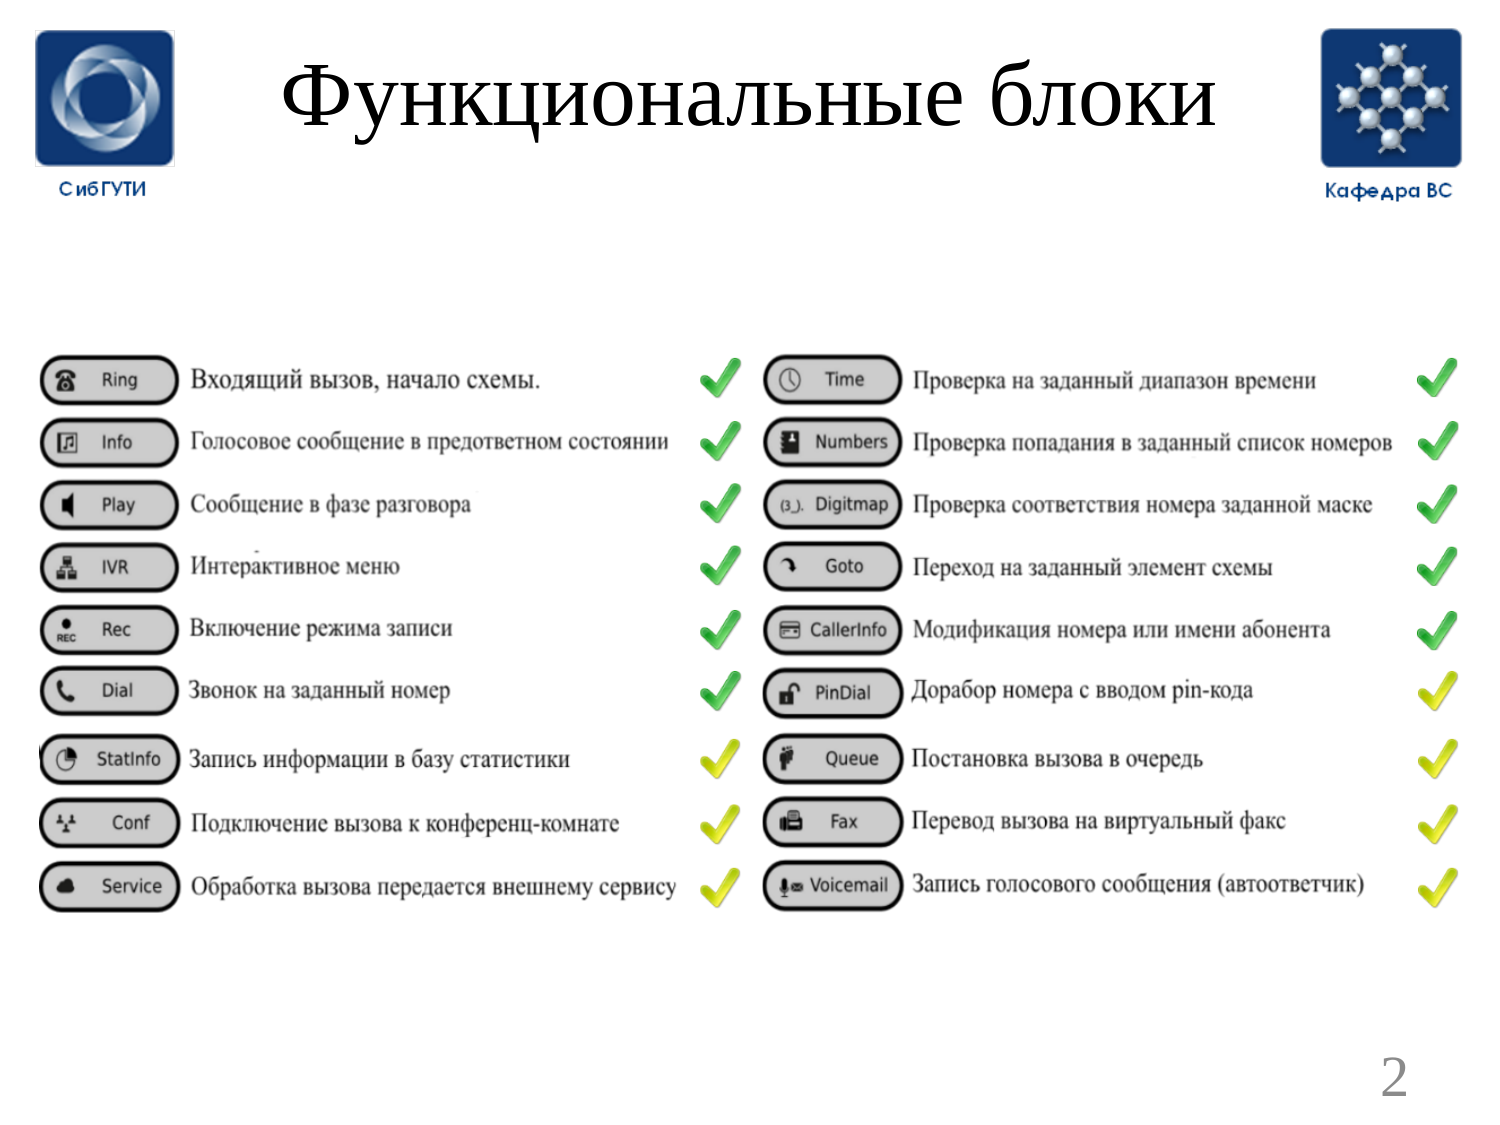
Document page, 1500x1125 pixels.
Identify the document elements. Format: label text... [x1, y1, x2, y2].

picture [39, 351, 1461, 915]
title Функциональные блоки [210, 30, 1290, 147]
picture [1303, 27, 1480, 214]
slide_number 2 [1074, 1042, 1425, 1103]
picture [34, 29, 176, 212]
